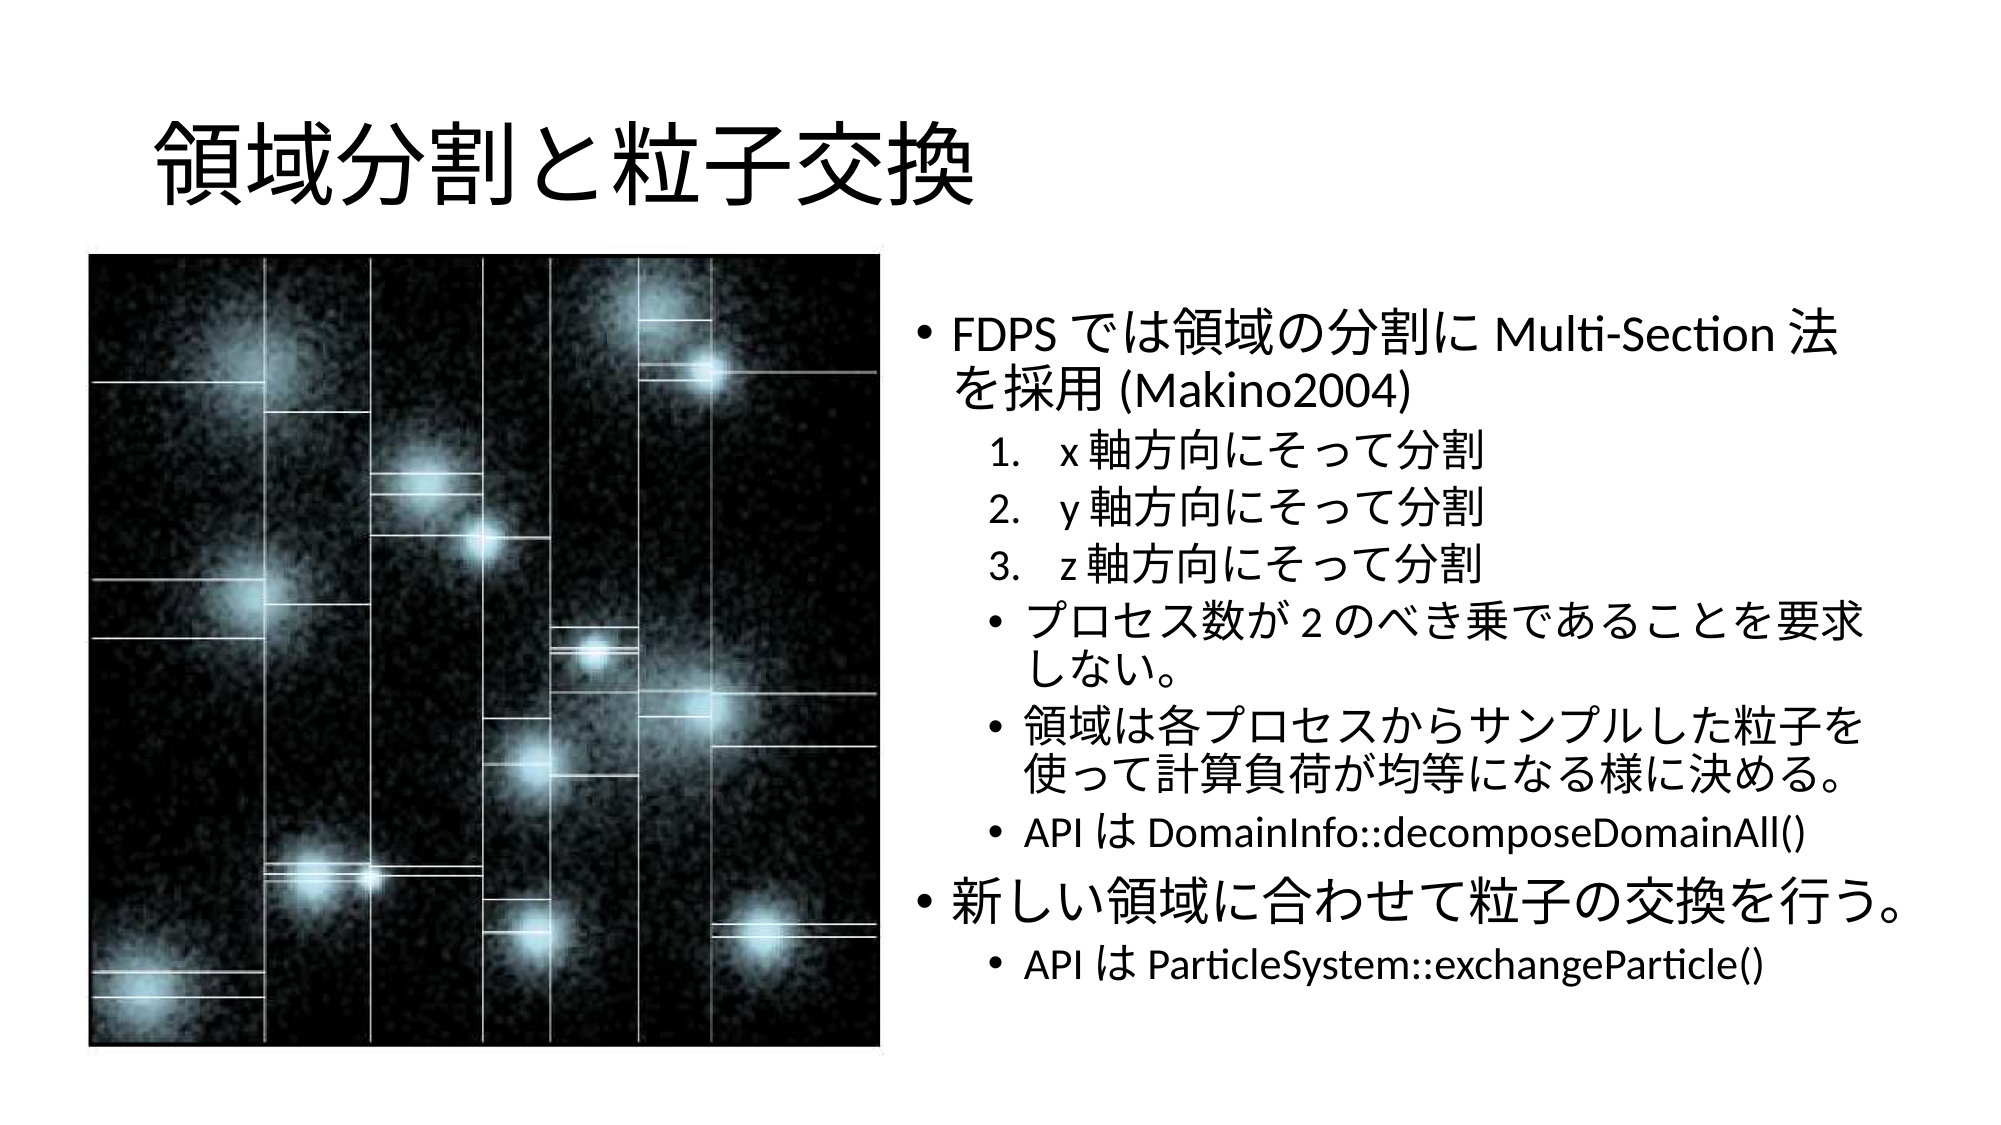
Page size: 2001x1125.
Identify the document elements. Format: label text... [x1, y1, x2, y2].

title 領域分割と粒子交換 [137, 59, 1863, 278]
picture [60, 219, 901, 1060]
list FDPSでは領域の分割にMulti-Section法を採用(Makino2004) x軸方向にそって分割 y軸方向にそって分割 z軸方向にそって分割 プロセス数が2のべき乗であることを要求しない。 領域は各プロセスからサンプルした粒子を使って計算負荷が均等になる様に決める。 APIはDomainInfo::decomposeDomainAll() 新しい領域に合わせて粒子の交換を行う。 APIはParticleSystem::exchangeParticle() [901, 299, 1902, 1014]
